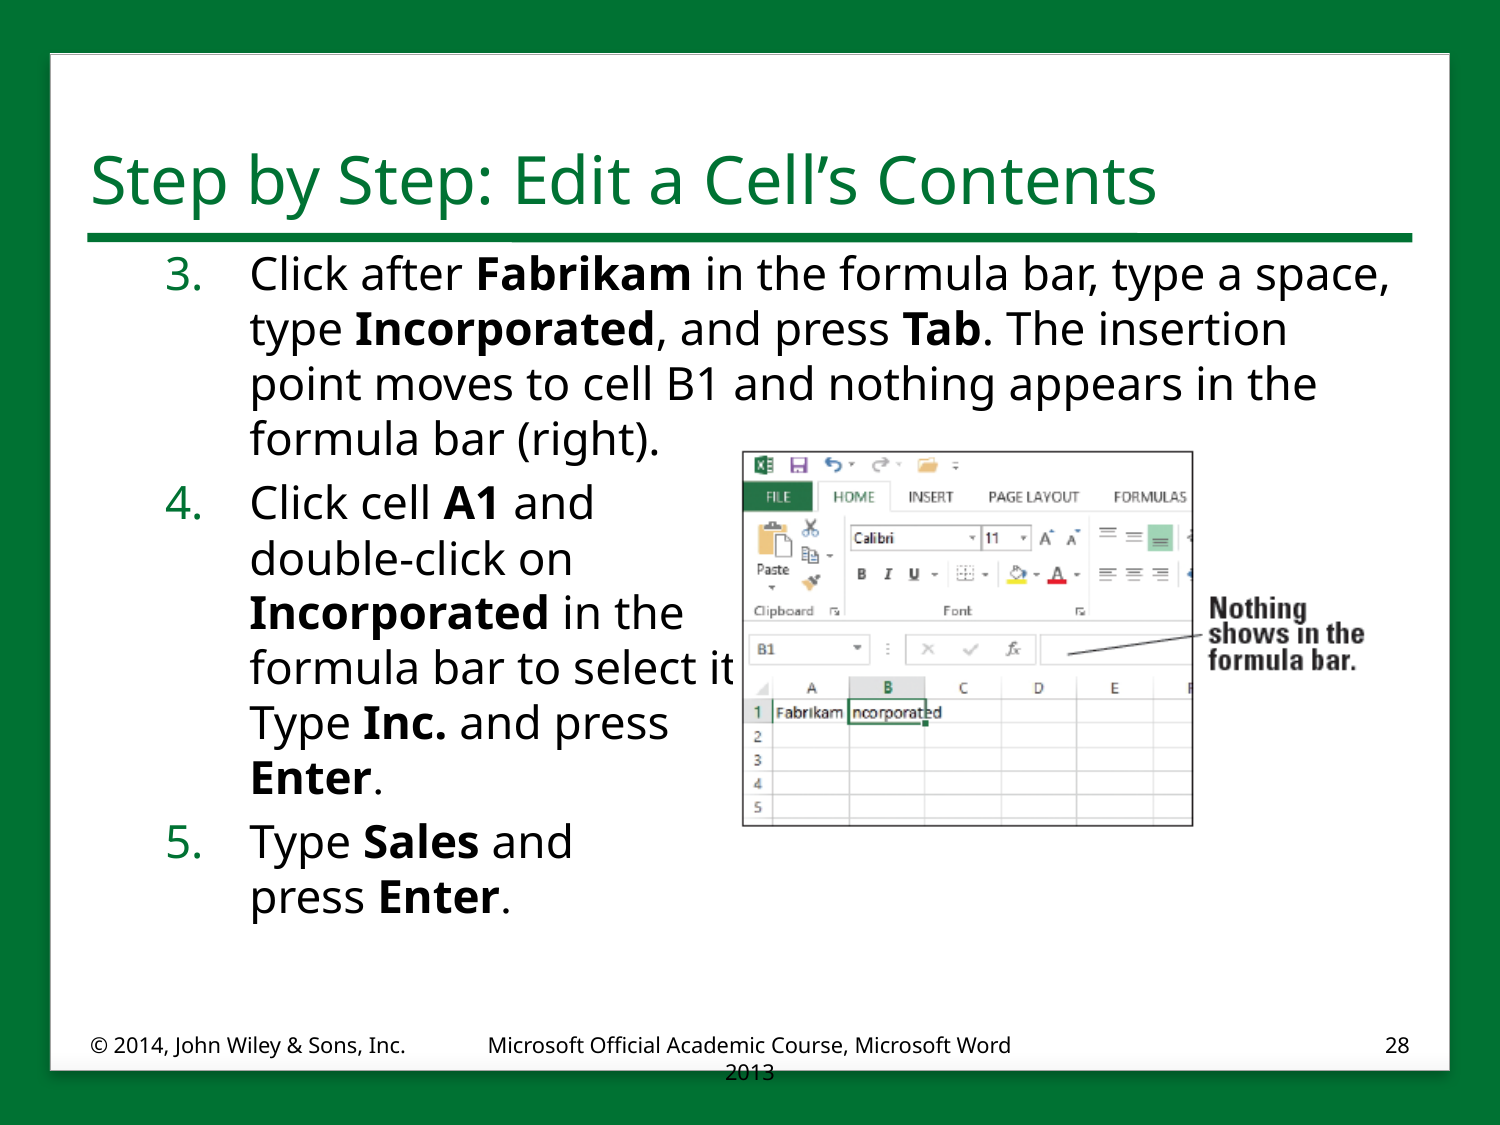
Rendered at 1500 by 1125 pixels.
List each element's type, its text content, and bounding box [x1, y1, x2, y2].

picture [733, 444, 1381, 842]
footer Microsoft Official Academic Course, Microsoft Word 2013 [449, 1024, 1051, 1103]
slide_number 28 [1074, 1024, 1426, 1103]
title Step by Step: Edit a Cell’s Contents [74, 74, 1426, 226]
list Click after Fabrikam in the formula bar, type a space, type Incorporated, and press Tab. The insertion point moves to cell B1 and nothing appears in the formula bar (right). Click cell A1 and double-click on Incorporated in the formula bar to select it. Type Inc. and press Enter. Type Sales and press Enter. [75, 237, 1425, 1063]
slide_number © 2014, John Wiley & Sons, Inc. [74, 1024, 426, 1103]
